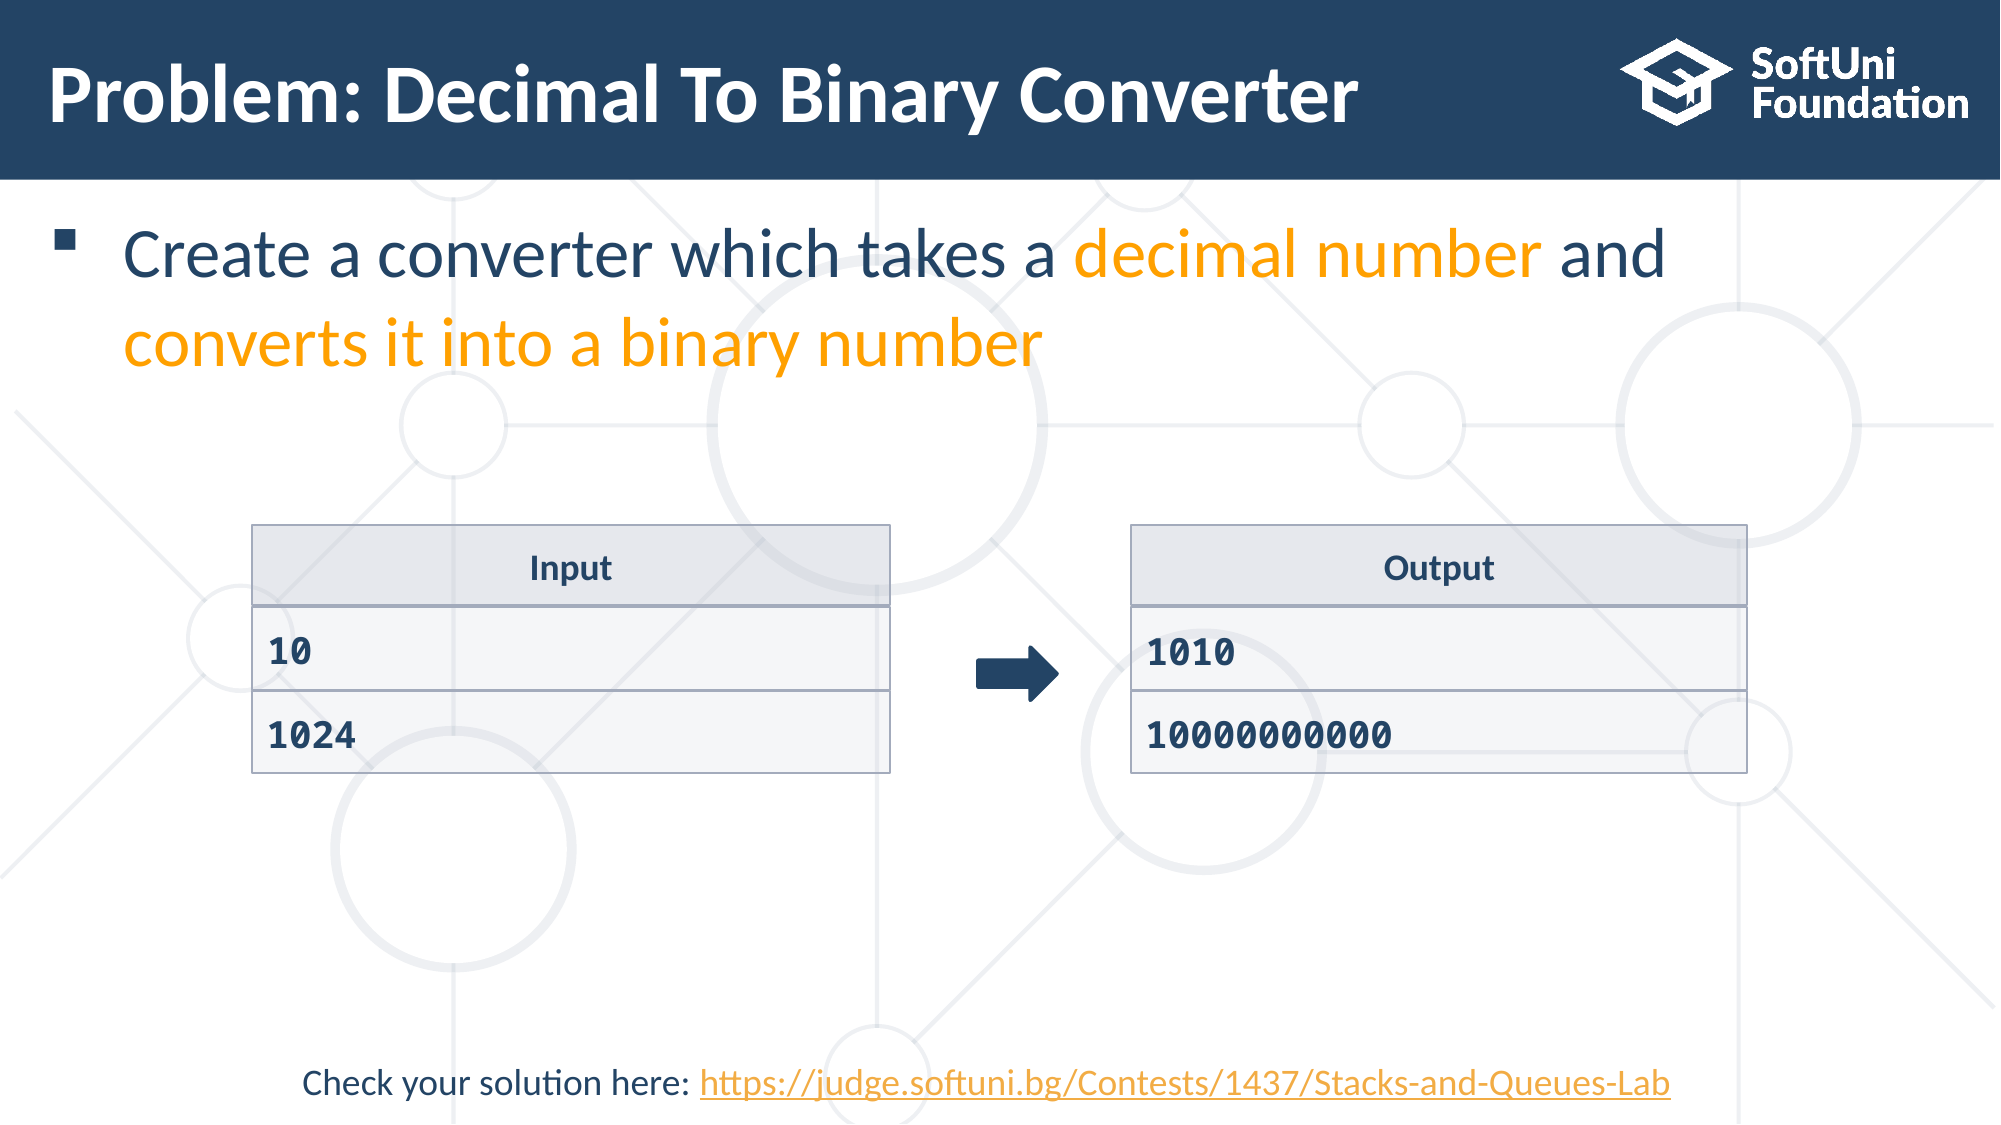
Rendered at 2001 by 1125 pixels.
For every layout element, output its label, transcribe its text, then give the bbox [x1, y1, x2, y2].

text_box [251, 524, 1748, 773]
list Create a converter which takes a decimal number and converts it into a binary number [31, 196, 1970, 1050]
picture [1619, 38, 1968, 126]
title Problem: Decimal To Binary Converter [31, 16, 1591, 162]
text_box Check your solution here: https://judge.softuni.bg/Contests/1437/Stacks-and-Queues-Lab [118, 1050, 1856, 1111]
